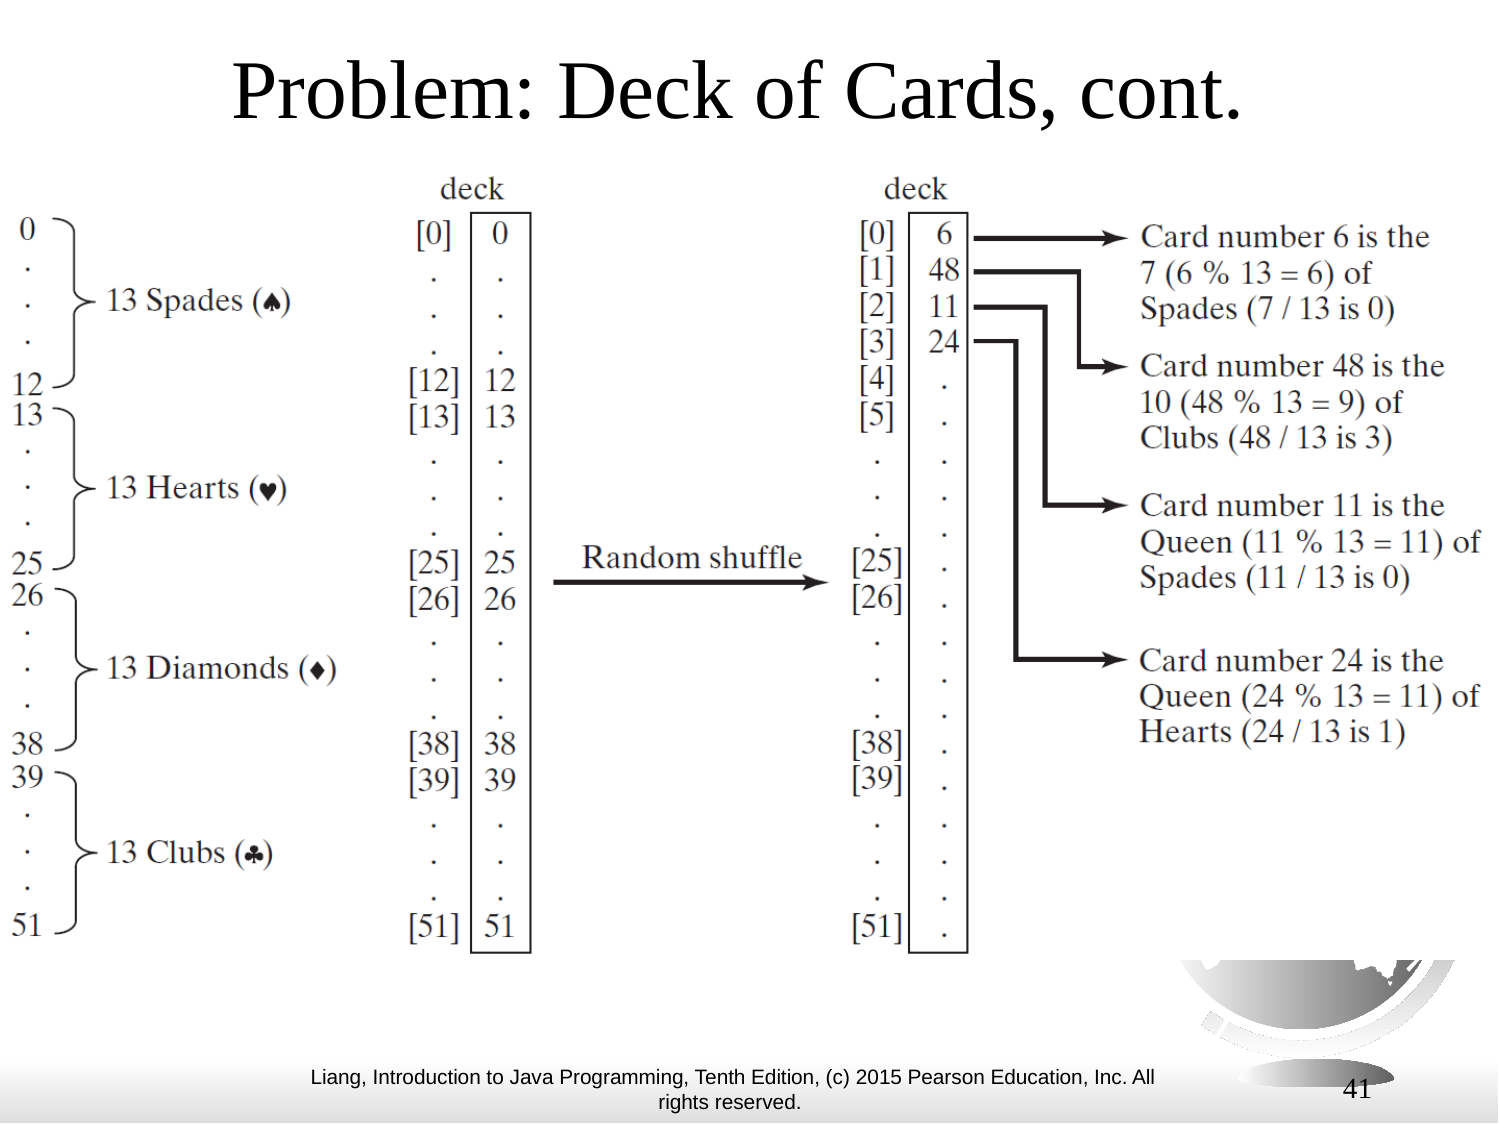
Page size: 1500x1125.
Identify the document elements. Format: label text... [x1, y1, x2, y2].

picture [6, 165, 1494, 960]
slide_number 41 [1074, 1049, 1388, 1125]
title Problem: Deck of Cards, cont. [101, 39, 1376, 130]
